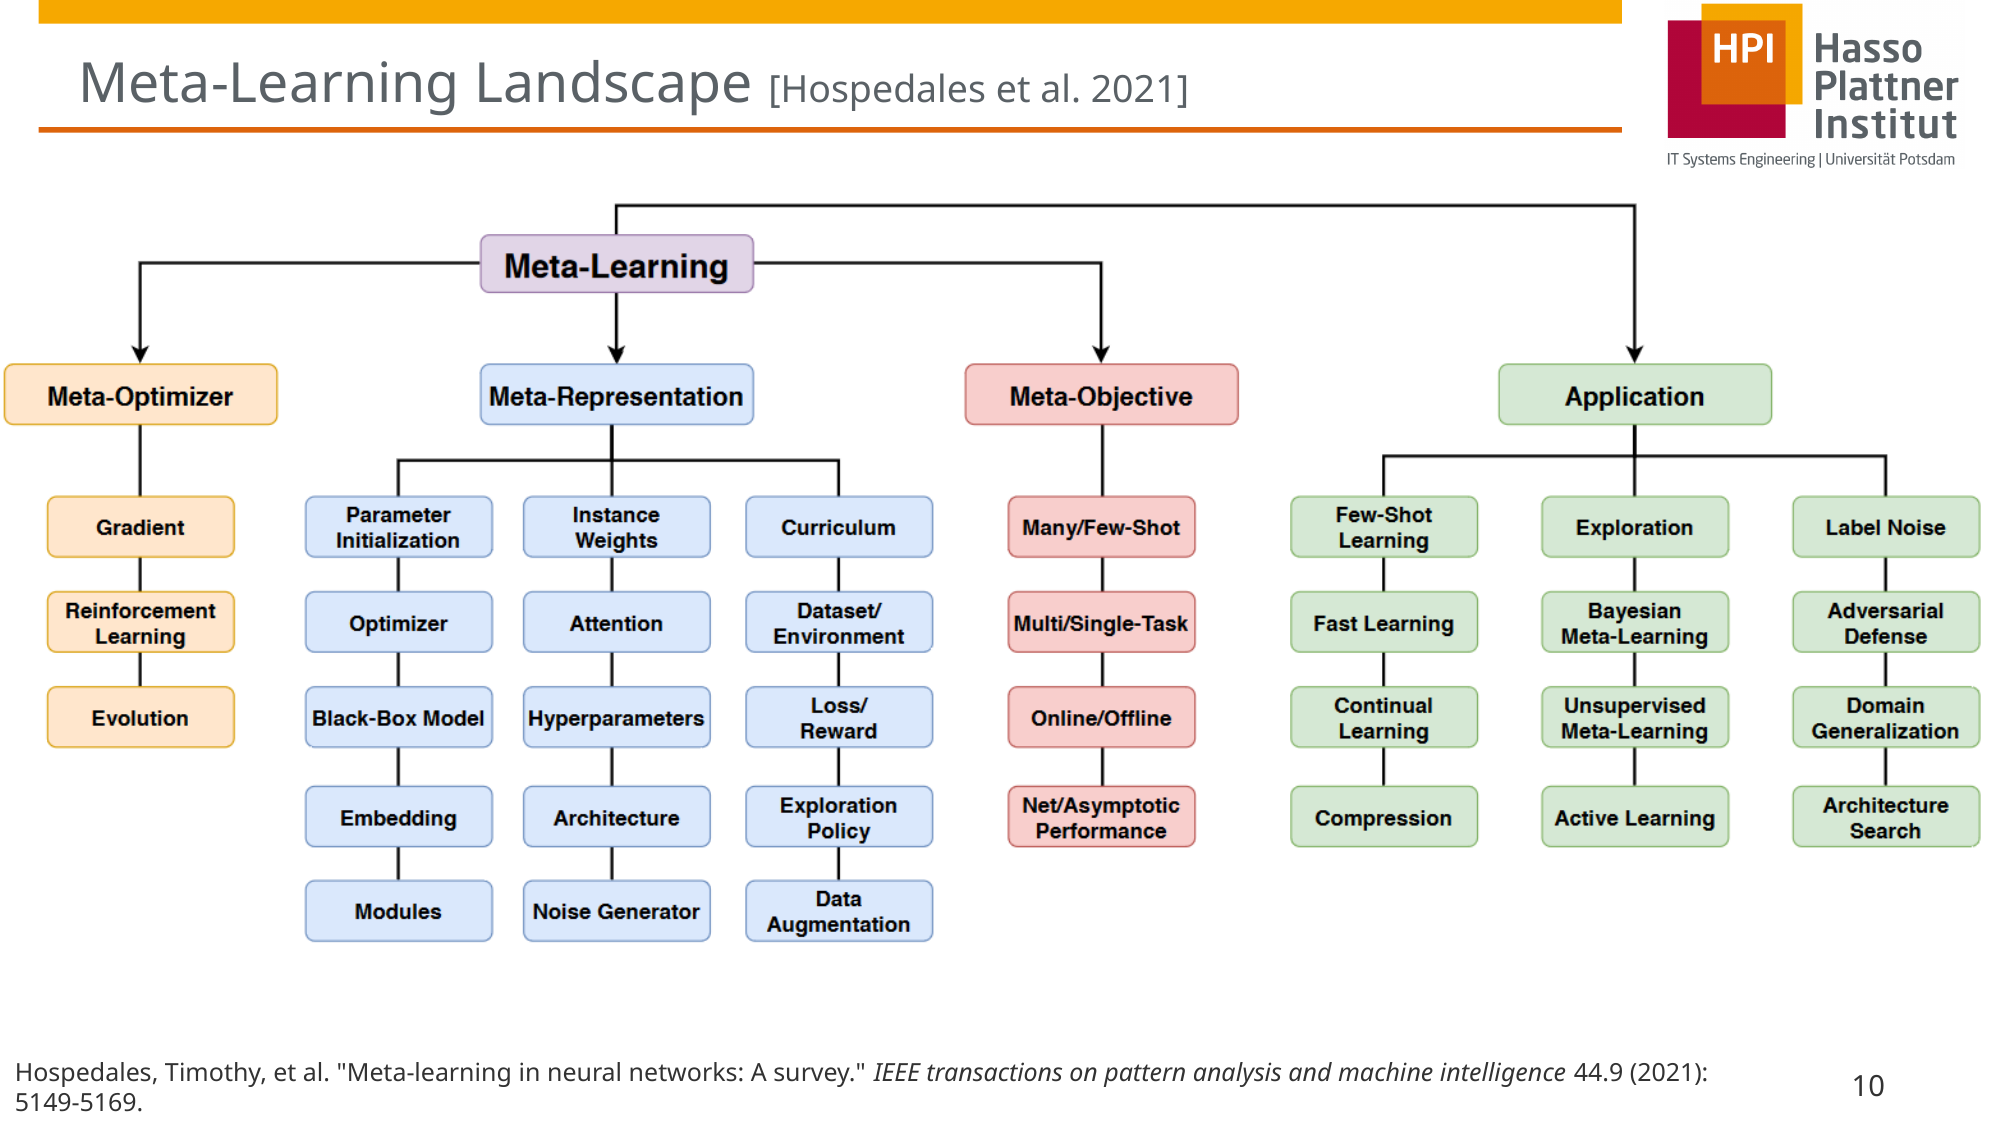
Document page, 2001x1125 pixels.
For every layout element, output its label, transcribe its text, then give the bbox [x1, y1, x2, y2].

picture [0, 0, 2000, 956]
title Meta-Learning Landscape [Hospedales et al. 2021] [78, 23, 1583, 115]
slide_number 10 [1834, 1064, 1961, 1107]
text_box Hospedales, Timothy, et al. "Meta-learning in neural networks: A survey." IEEE transactions on pattern analysis and machine intelligence 44.9 (2021): 5149-5169. [0, 1049, 1754, 1124]
